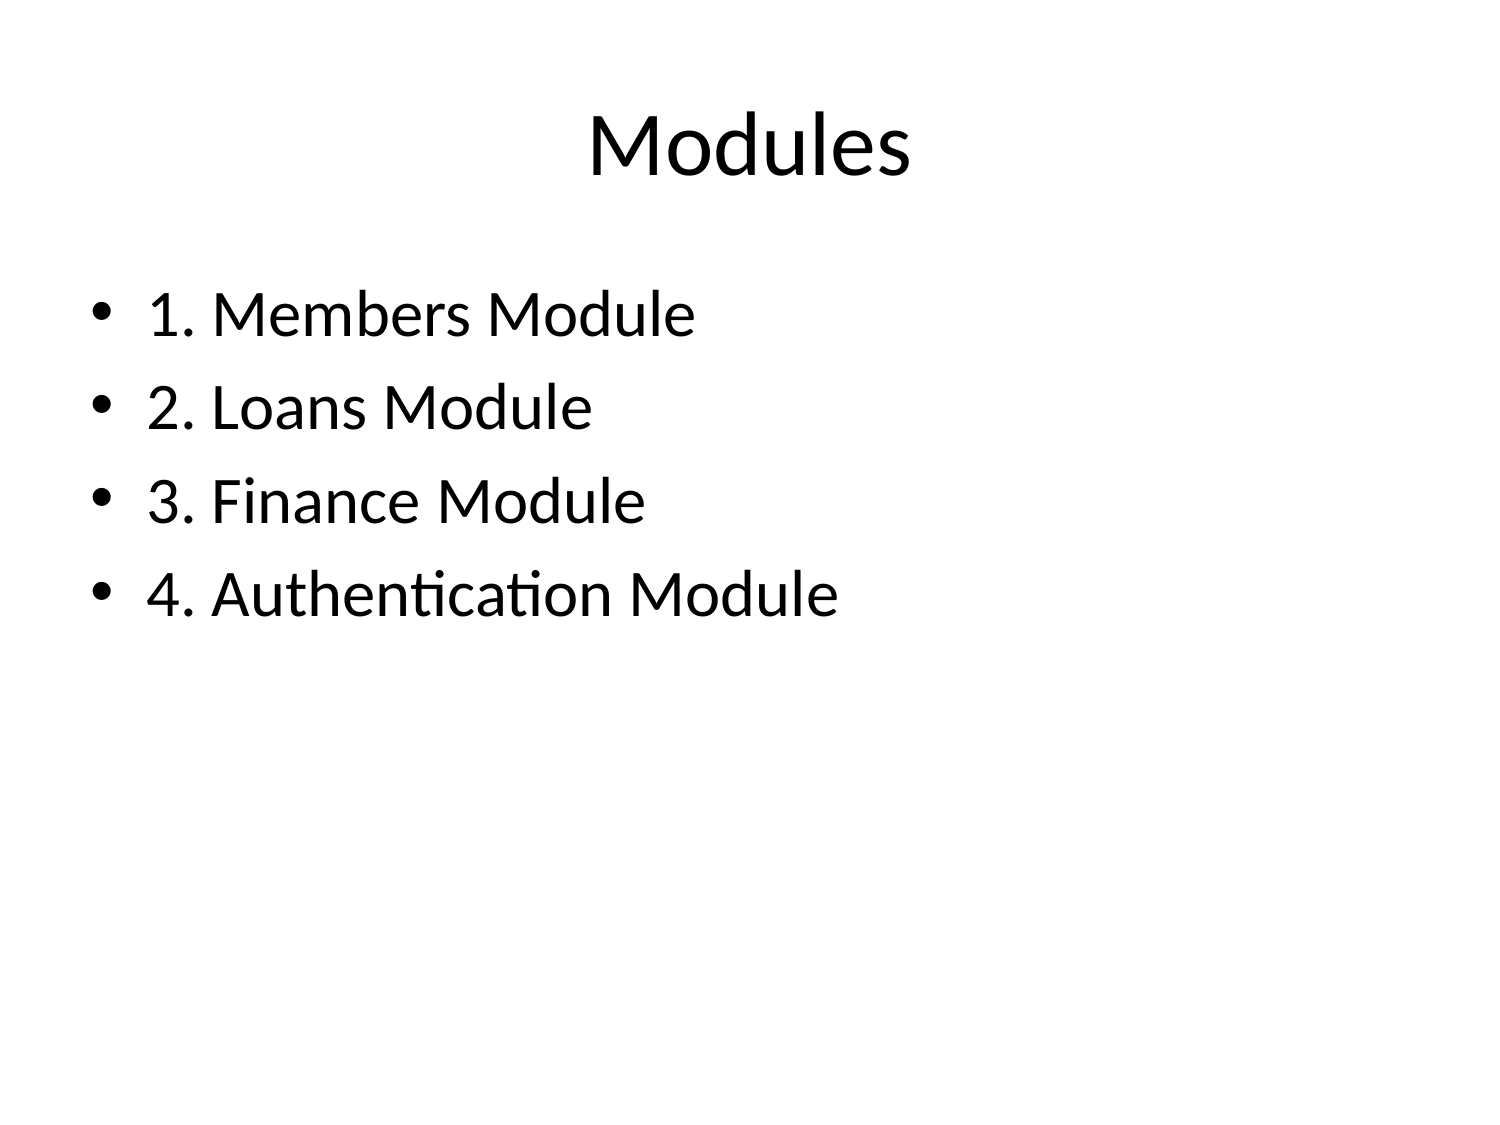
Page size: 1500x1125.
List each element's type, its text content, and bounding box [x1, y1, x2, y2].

title Modules [75, 45, 1425, 233]
list 1. Members Module 2. Loans Module 3. Finance Module 4. Authentication Module [75, 262, 1425, 1005]
